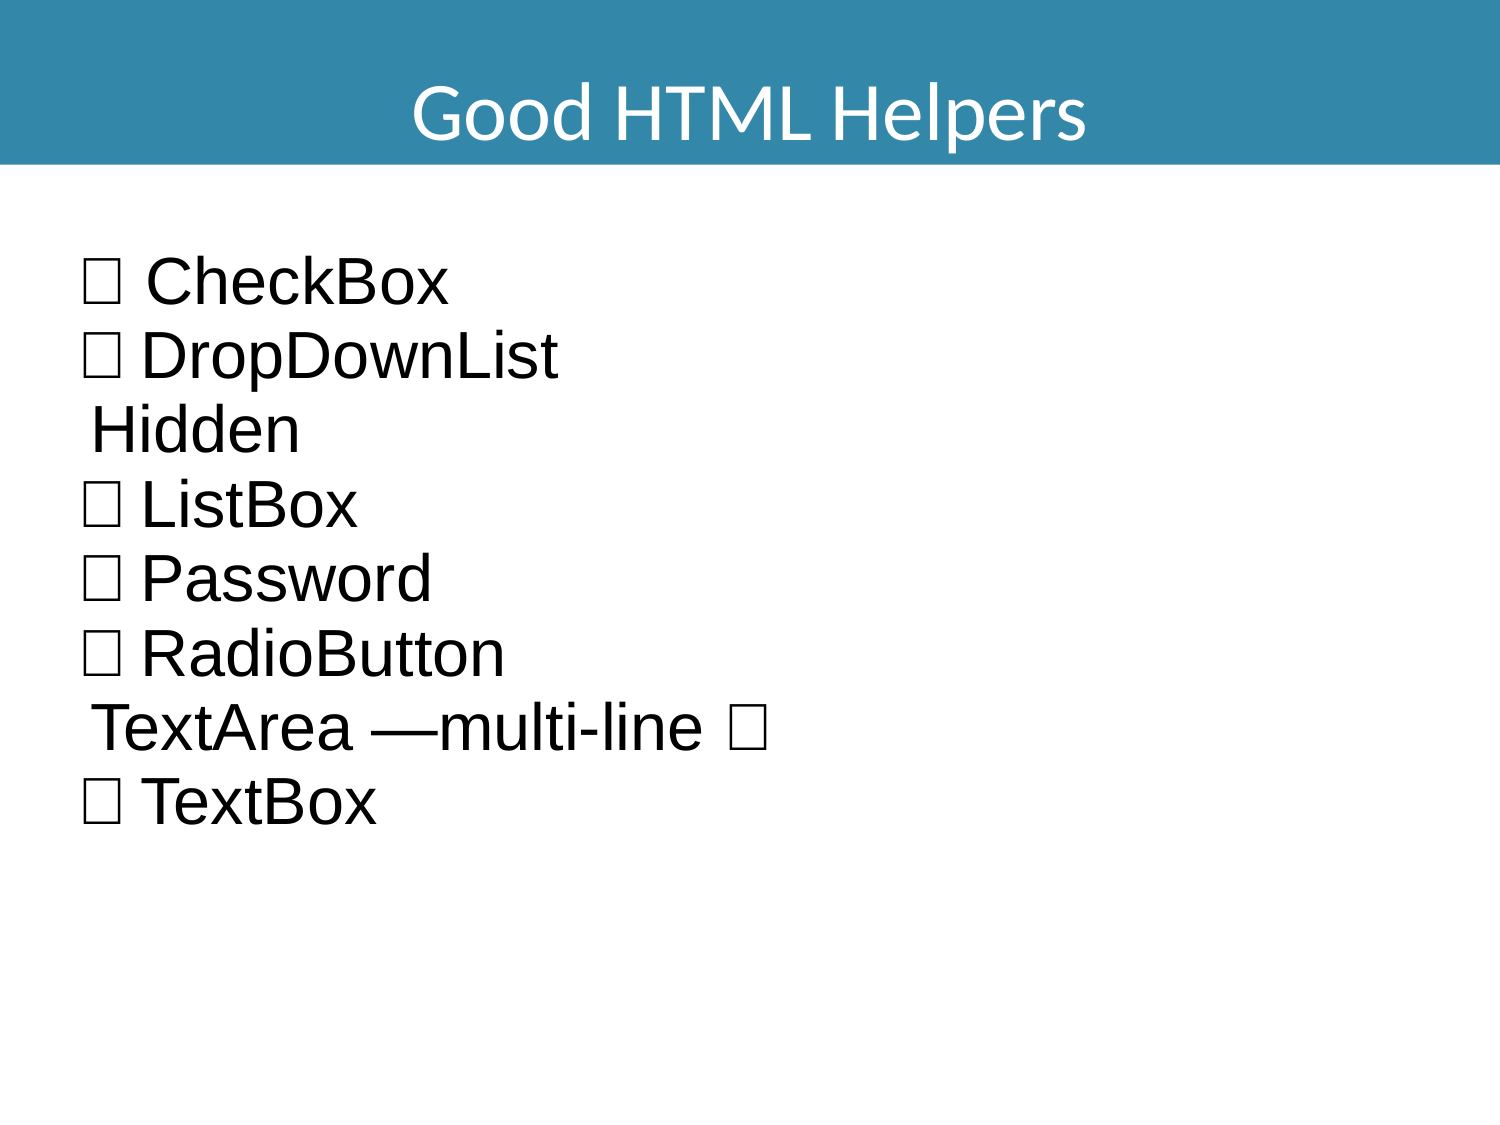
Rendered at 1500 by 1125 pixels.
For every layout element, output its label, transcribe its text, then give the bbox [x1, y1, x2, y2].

text_box  CheckBox   DropDownList  Hidden   ListBox   Password   RadioButton   TextArea —multi-line   TextBox [62, 237, 1038, 847]
text_box Good HTML Helpers [0, 0, 1500, 165]
